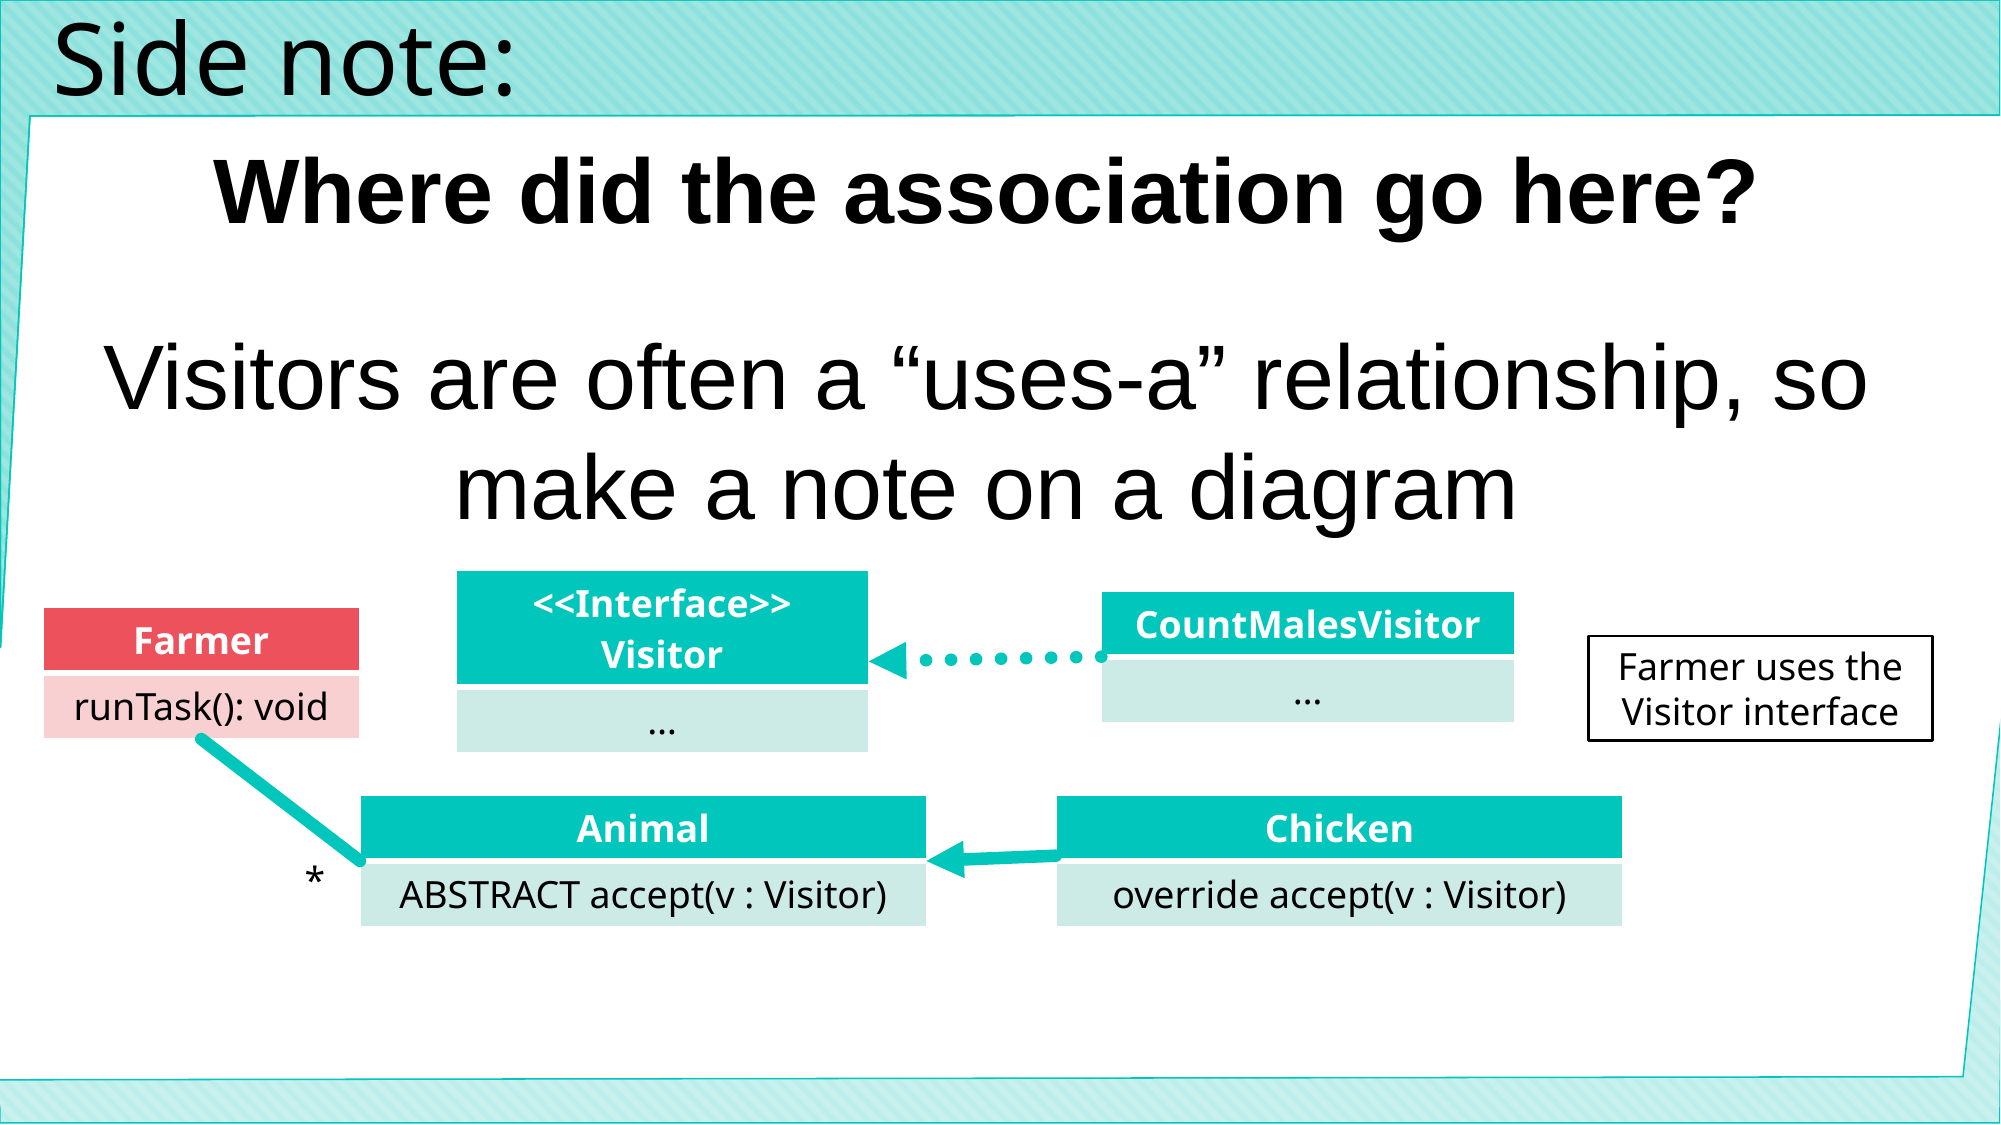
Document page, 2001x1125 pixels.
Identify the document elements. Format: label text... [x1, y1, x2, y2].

table_cell override accept(v : Visitor) [1057, 864, 1622, 926]
table_header <<Interface>> Visitor [457, 571, 868, 684]
title Side note: [37, 6, 1939, 106]
text_box * [289, 856, 341, 910]
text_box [201, 728, 361, 856]
table_cell … [1102, 660, 1514, 722]
text_box Farmer uses the Visitor interface [1587, 635, 1934, 742]
table_cell ABSTRACT accept(v : Visitor) [361, 864, 926, 926]
table_header Farmer [44, 608, 359, 670]
list Where did the association go here? Visitors are often a “uses-a” relationship, so make a note on a diagram [37, 124, 1939, 1059]
table_cell … [457, 690, 868, 752]
table_cell runTask(): void [44, 676, 359, 738]
table_header Animal [361, 796, 926, 858]
table_header CountMalesVisitor [1102, 592, 1514, 654]
table_header Chicken [1057, 796, 1622, 858]
